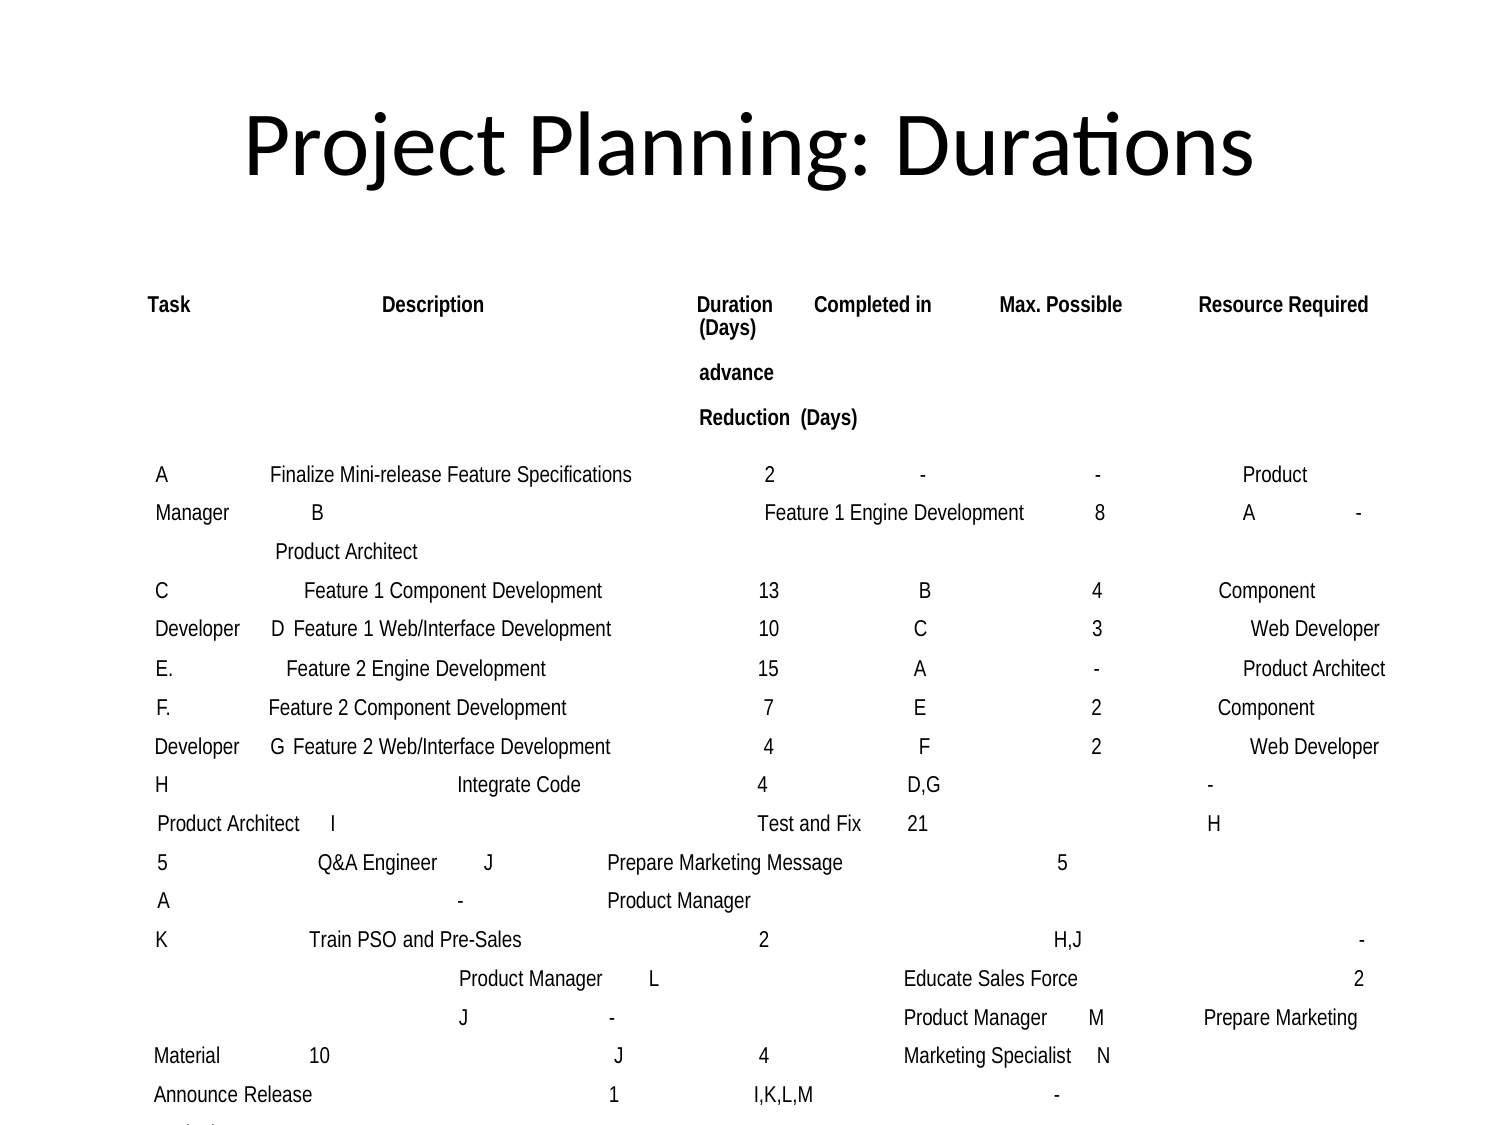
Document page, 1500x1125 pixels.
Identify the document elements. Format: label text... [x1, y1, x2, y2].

title Project Planning: Durations [75, 45, 1425, 233]
text_box Task Description Duration Completed in Max. Possible Resource Required (Days) advance Reduction (Days) A Finalize Mini-release Feature Specifications 2 - - Product Manager B Feature 1 Engine Development 8 A - Product Architect C Feature 1 Component Development 13 B 4 Component Developer D Feature 1 Web/Interface Development 10 C 3 Web Developer Feature 2 Engine Development 15 A - Product Architect Feature 2 Component Development 7 E 2 Component Developer G Feature 2 Web/Interface Development 4 F 2 Web Developer H Integrate Code 4 D,G - Product Architect I Test and Fix 21 H 5 Q&A Engineer J Prepare Marketing Message 5 A - Product Manager K Train PSO and Pre-Sales 2 H,J - Product Manager L Educate Sales Force 2 J - Product Manager M Prepare Marketing Material 10 J 4 Marketing Specialist N Announce Release 1 I,K,L,M - Marketing VP [99, 287, 1450, 1125]
